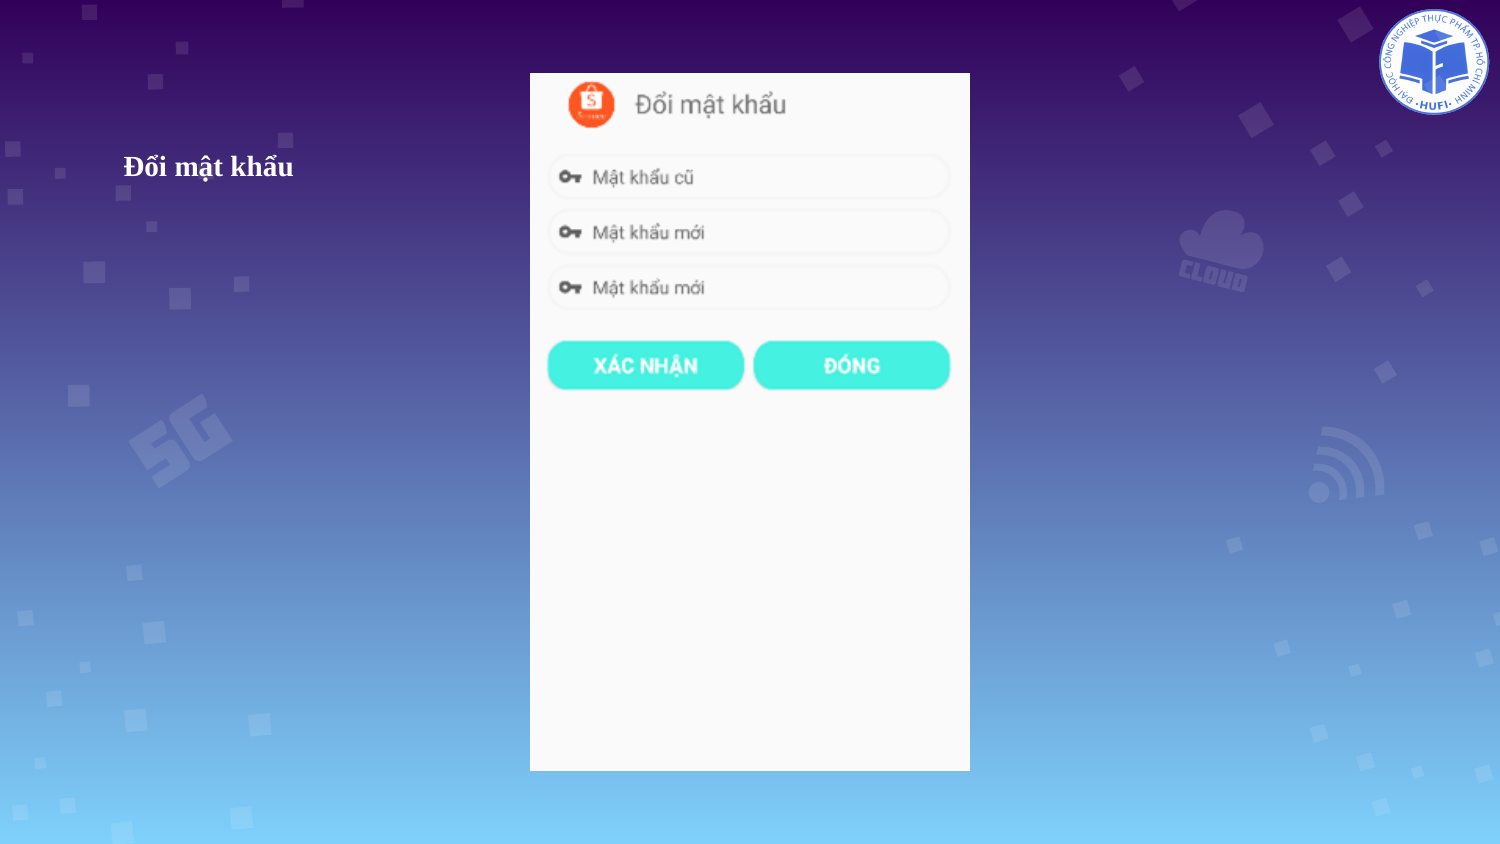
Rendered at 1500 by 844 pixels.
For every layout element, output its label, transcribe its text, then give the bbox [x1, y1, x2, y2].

text_box Đổi mật khẩu [108, 139, 309, 190]
picture [1378, 8, 1490, 118]
picture [530, 73, 970, 771]
